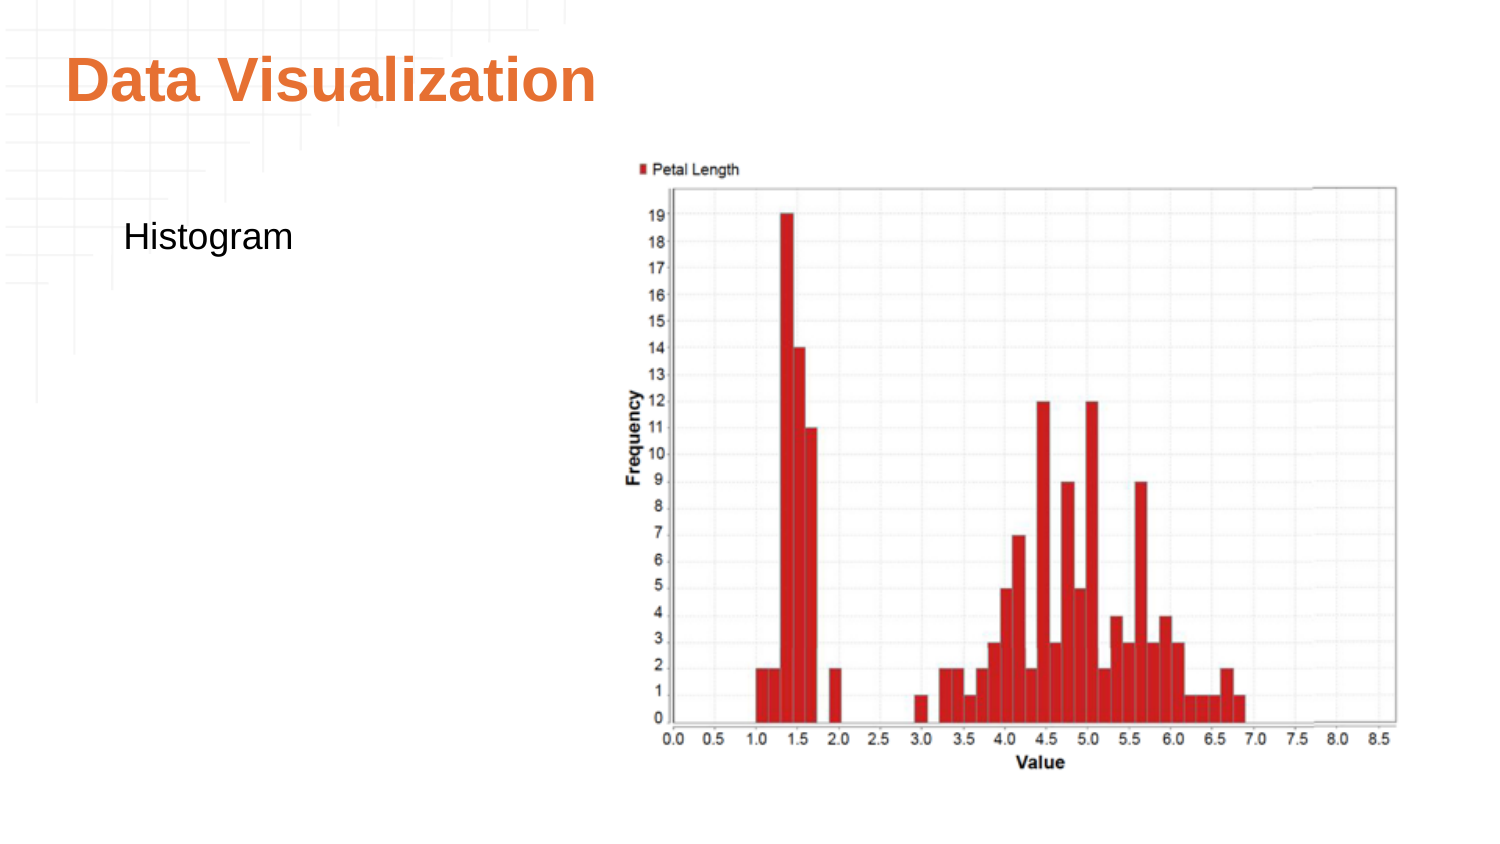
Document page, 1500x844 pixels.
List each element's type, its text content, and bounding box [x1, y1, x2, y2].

list Histogram [75, 196, 596, 754]
picture [601, 153, 1426, 778]
title Data Visualization [50, 27, 1401, 126]
